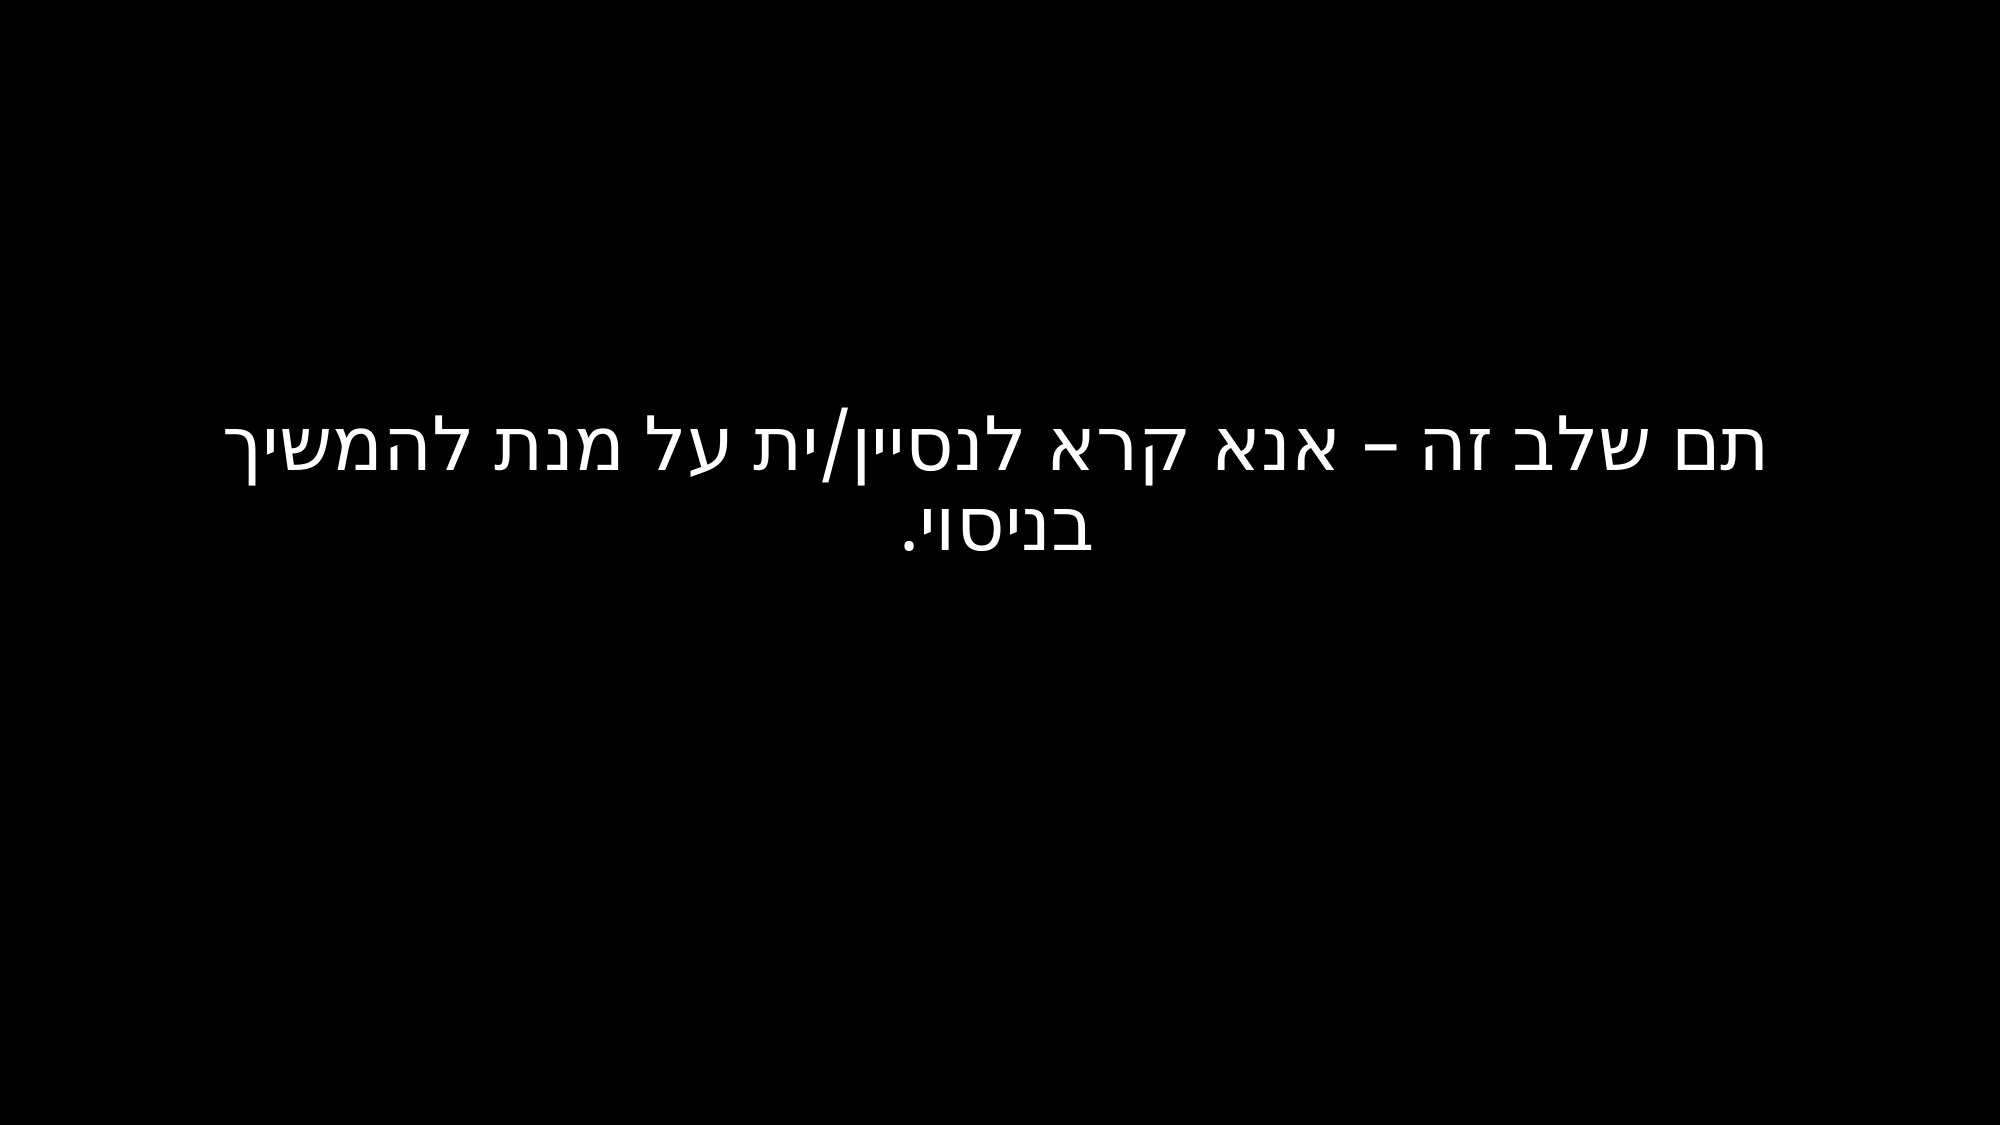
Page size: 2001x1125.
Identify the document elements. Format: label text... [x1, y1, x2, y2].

subtitle תם שלב זה – אנא קרא לנסיין/ית על מנת להמשיך בניסוי. [118, 397, 1876, 781]
